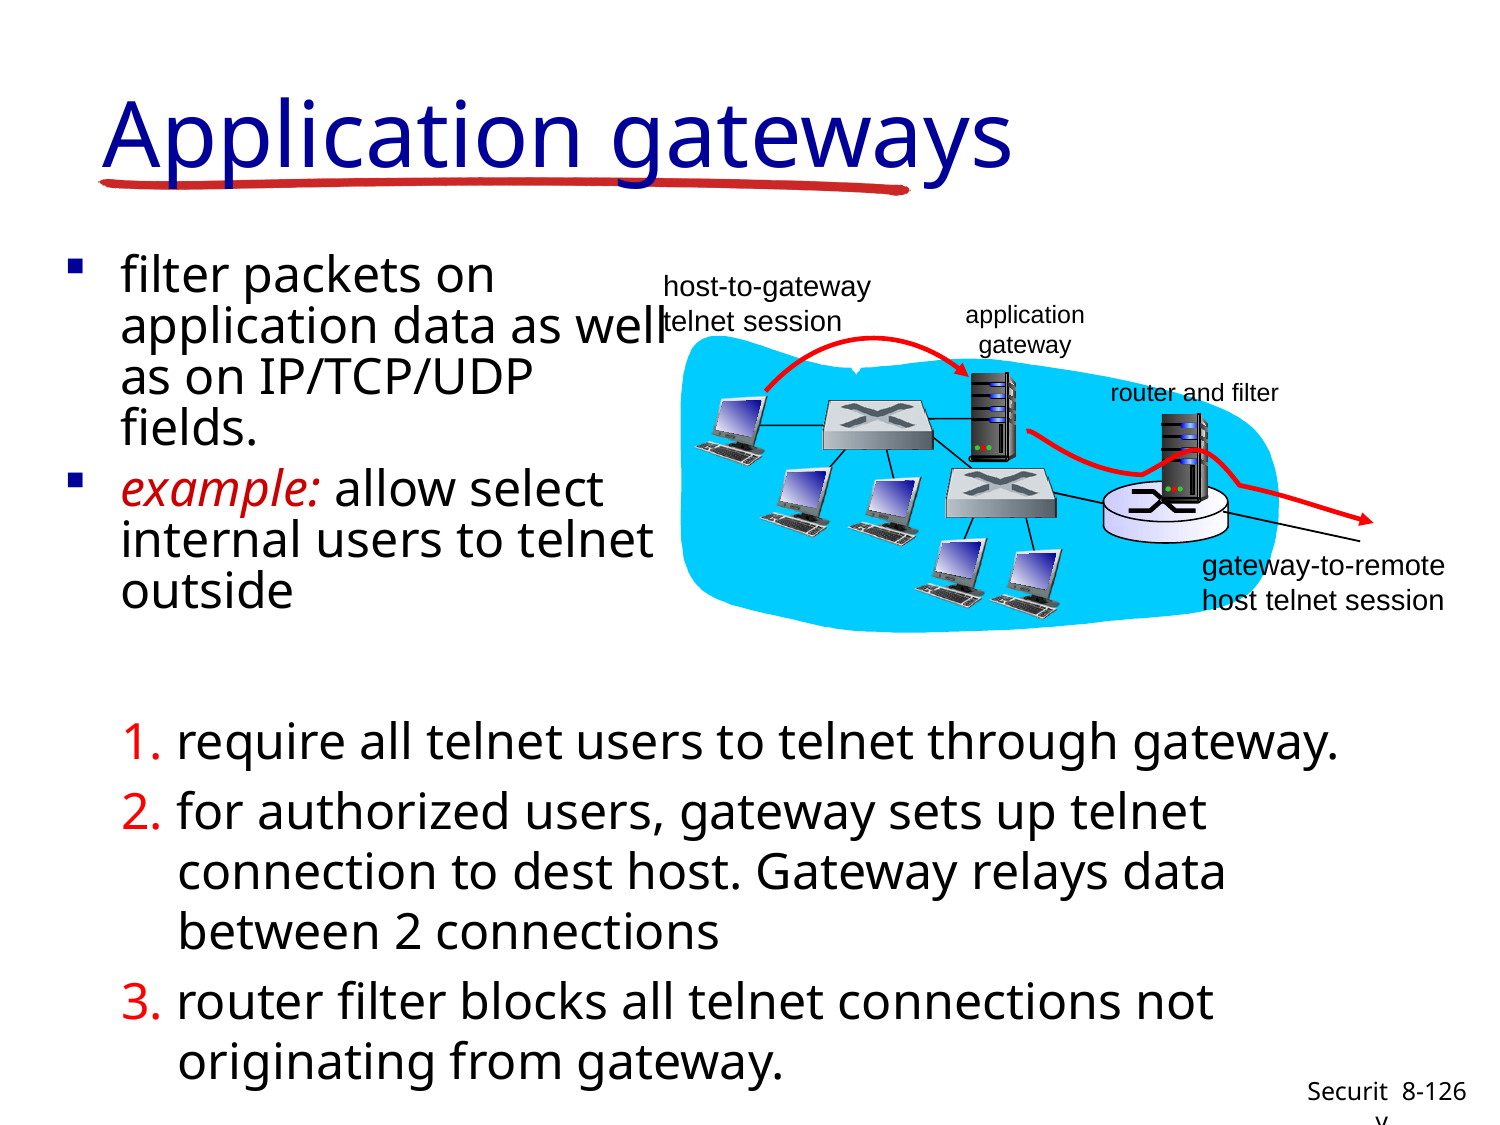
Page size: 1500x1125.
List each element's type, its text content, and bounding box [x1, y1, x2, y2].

text_box 1. require all telnet users to telnet through gateway. 2. for authorized users, gateway sets up telnet connection to dest host. Gateway relays data between 2 connections 3. router filter blocks all telnet connections not originating from gateway. [106, 701, 1361, 1029]
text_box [645, 259, 1467, 633]
text_box 8-126 [1387, 1068, 1500, 1113]
footer Security [1284, 1067, 1403, 1110]
picture [94, 172, 920, 201]
list filter packets on application data as well as on IP/TCP/UDP fields. example: allow select internal users to telnet outside [48, 244, 687, 612]
title Application gateways [87, 37, 1363, 225]
